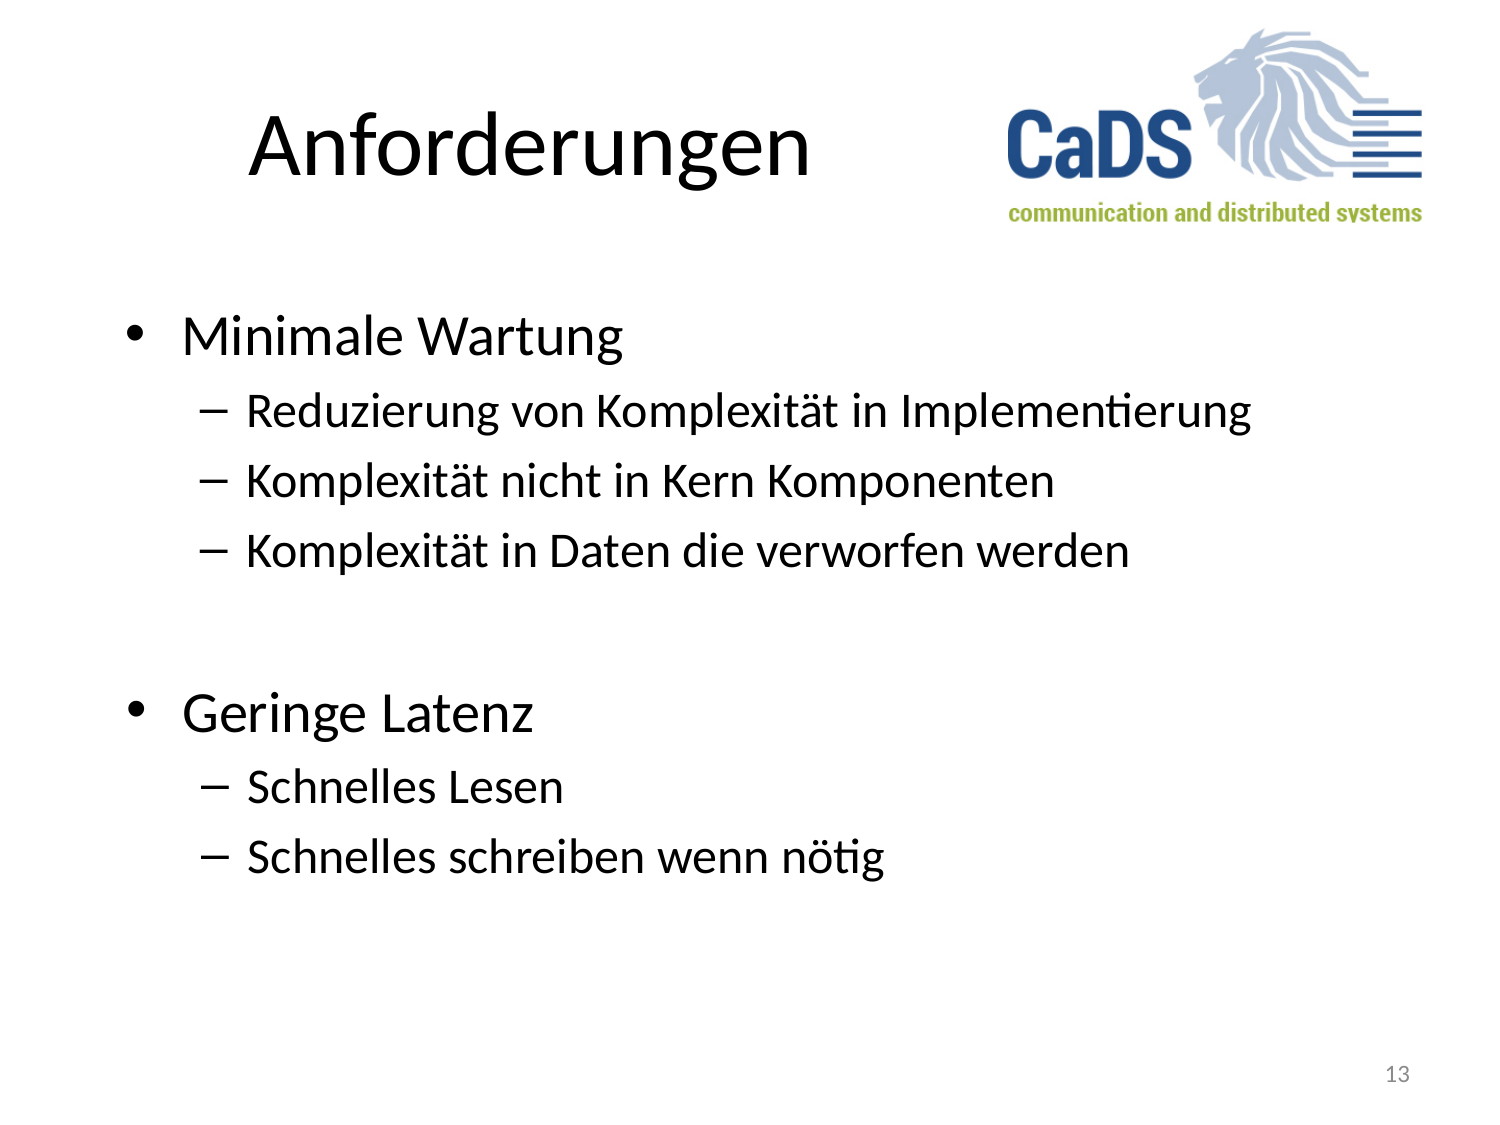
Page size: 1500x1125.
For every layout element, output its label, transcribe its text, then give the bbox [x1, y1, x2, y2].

picture [1008, 22, 1425, 231]
title Anforderungen [75, 45, 988, 233]
list Minimale Wartung Reduzierung von Komplexität in Implementierung Komplexität nicht in Kern Komponenten Komplexität in Daten die verworfen werden [109, 289, 1425, 632]
slide_number 13 [1074, 1042, 1425, 1103]
text_box Geringe Latenz Schnelles Lesen Schnelles schreiben wenn nötig [111, 666, 1427, 1009]
